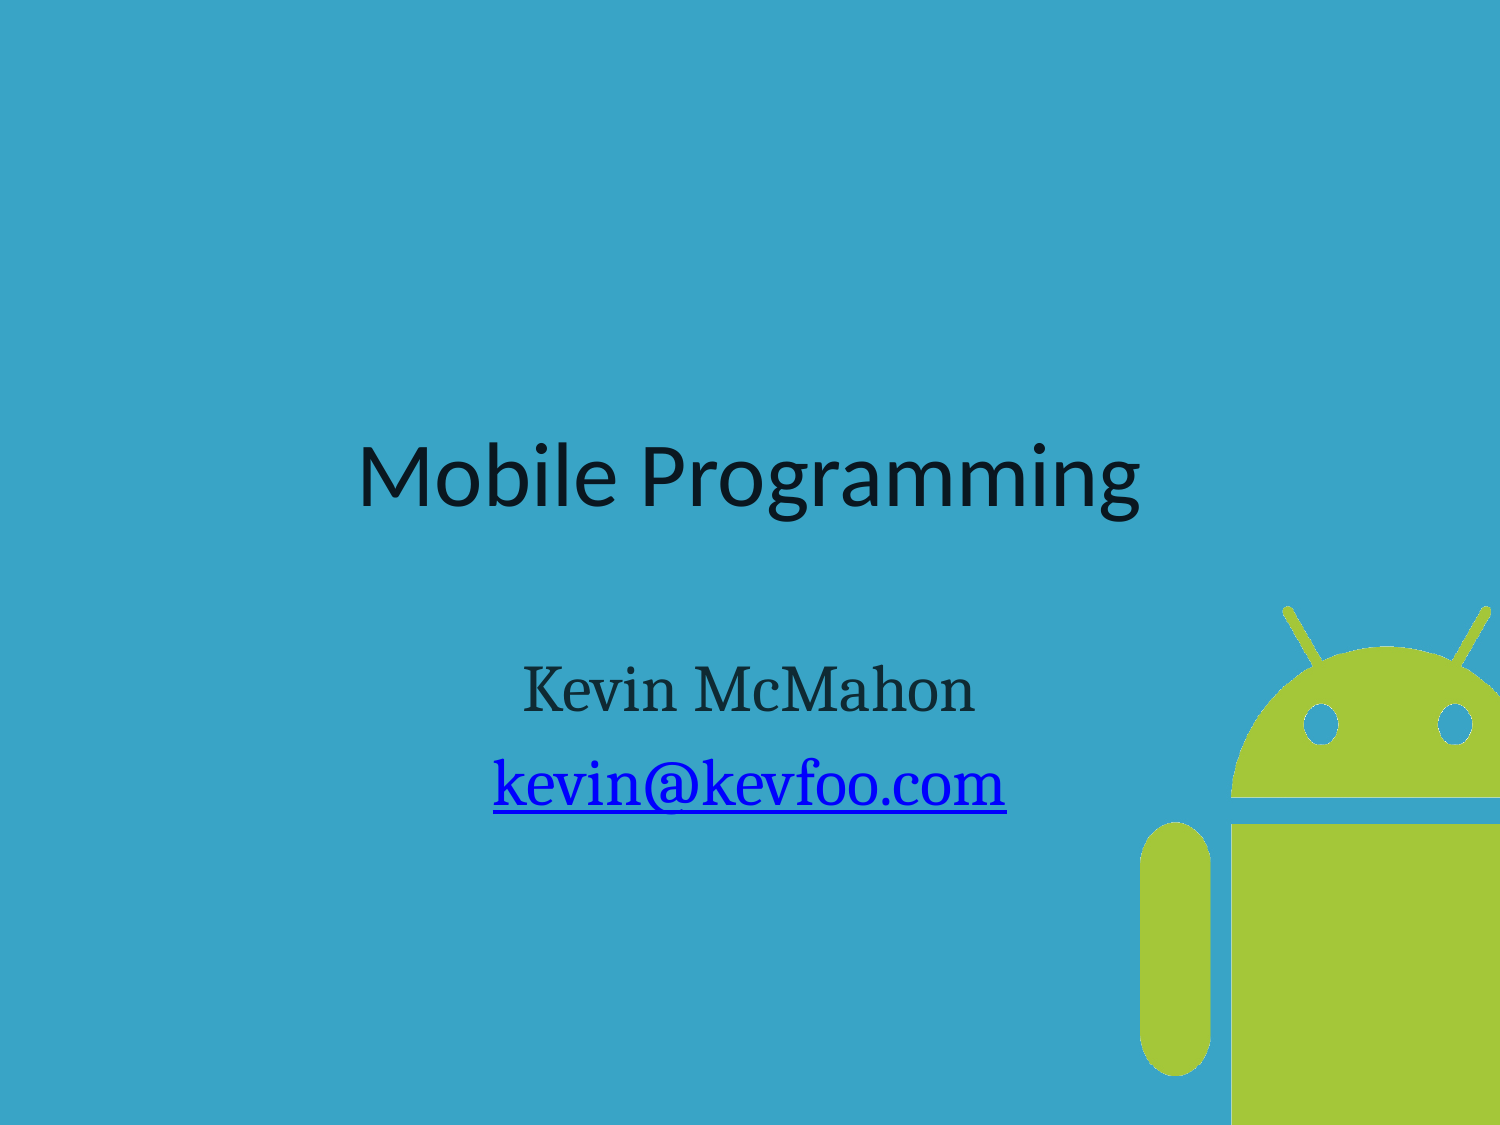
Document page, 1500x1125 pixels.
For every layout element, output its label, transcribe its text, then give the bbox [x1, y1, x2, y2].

title Mobile Programming [112, 349, 1388, 591]
picture [0, 0, 1500, 1125]
subtitle Kevin McMahon kevin@kevfoo.com [225, 637, 1275, 925]
